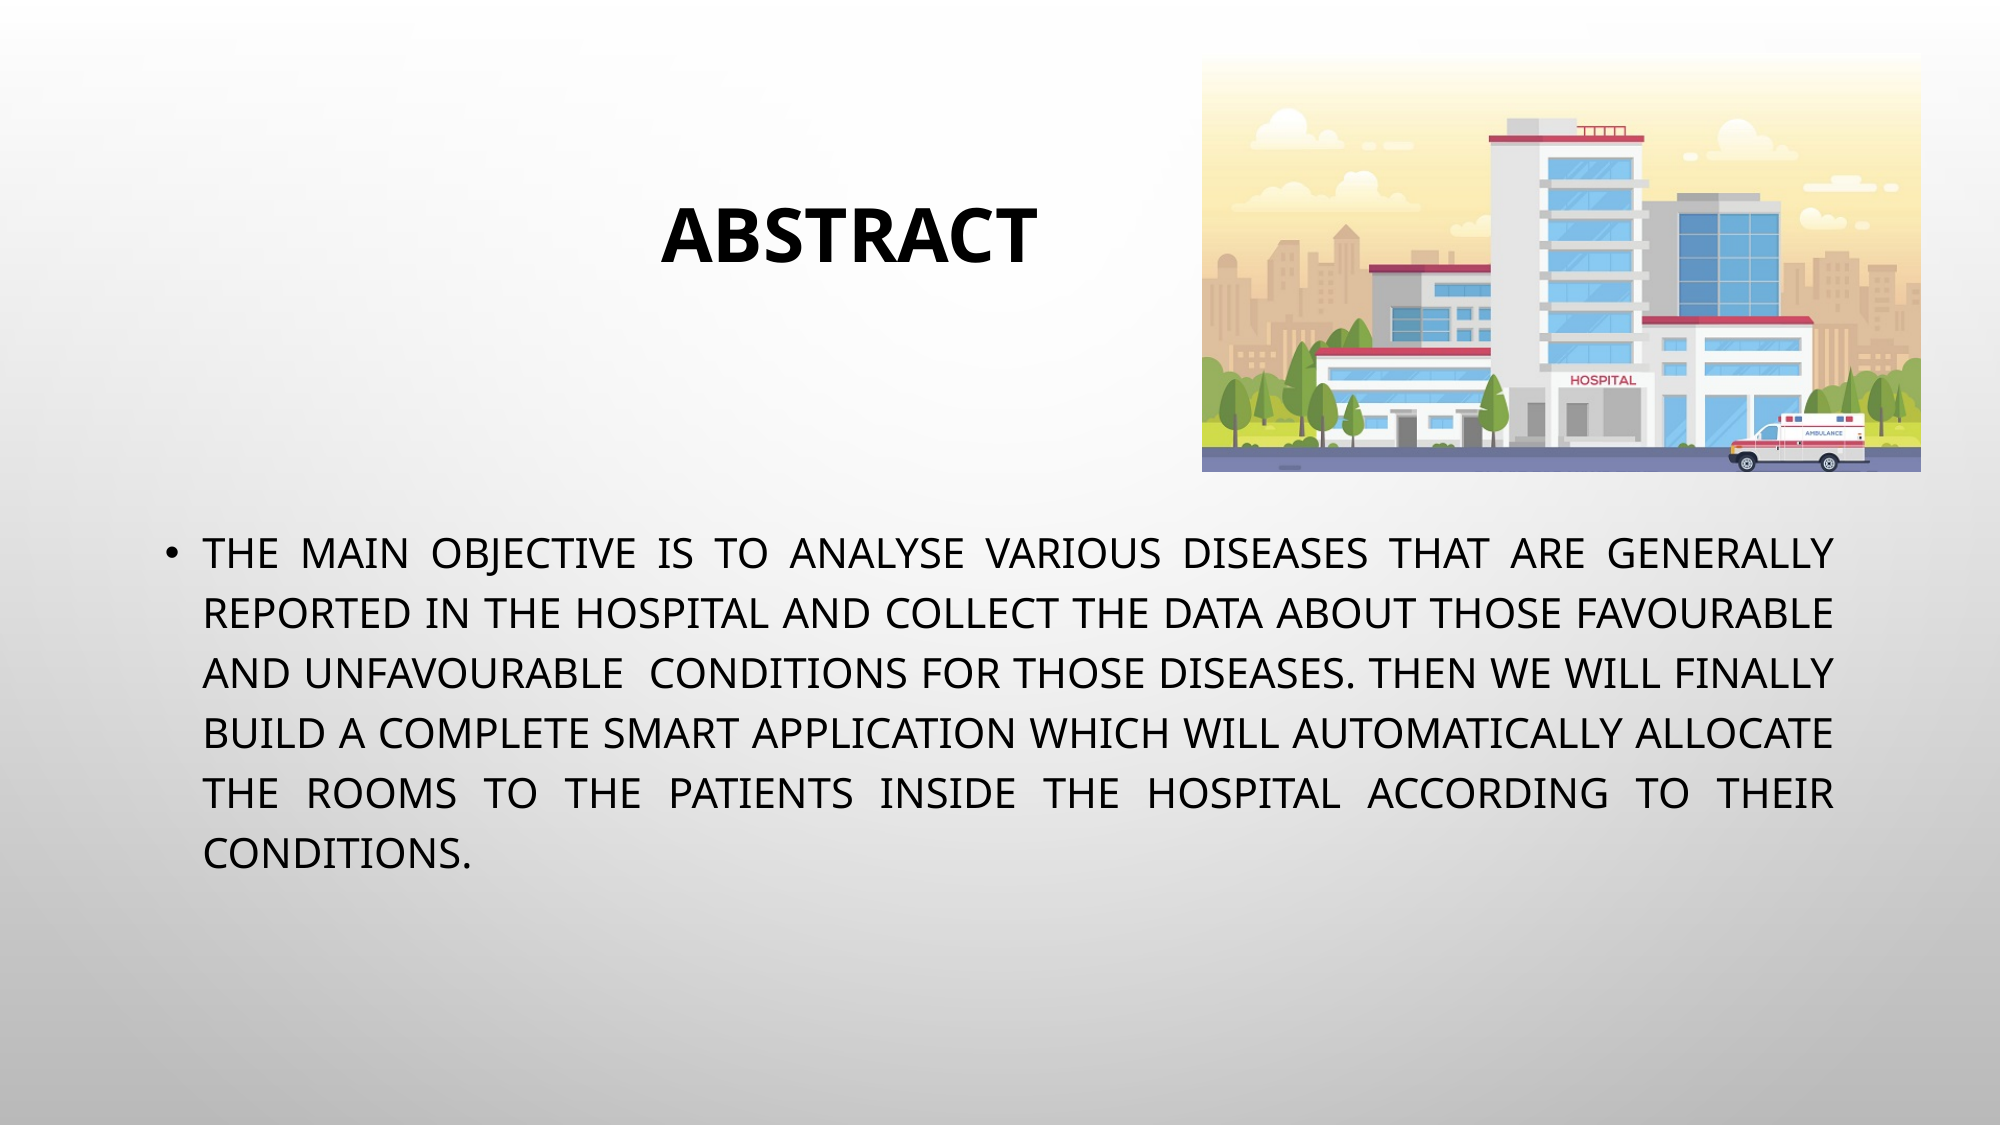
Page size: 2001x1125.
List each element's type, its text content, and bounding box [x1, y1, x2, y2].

title abstract [0, 107, 1196, 370]
picture [0, 0, 2000, 1125]
list The main objective is to analyse various diseases that are generally reported in the hospital and collect the data about those favourable and unfavourable conditions for those diseases. Then we will finally build a complete smart application which will automatically allocate the rooms to the patients INSIDE THE HOSPITAL according to their conditions. [149, 509, 1851, 1072]
